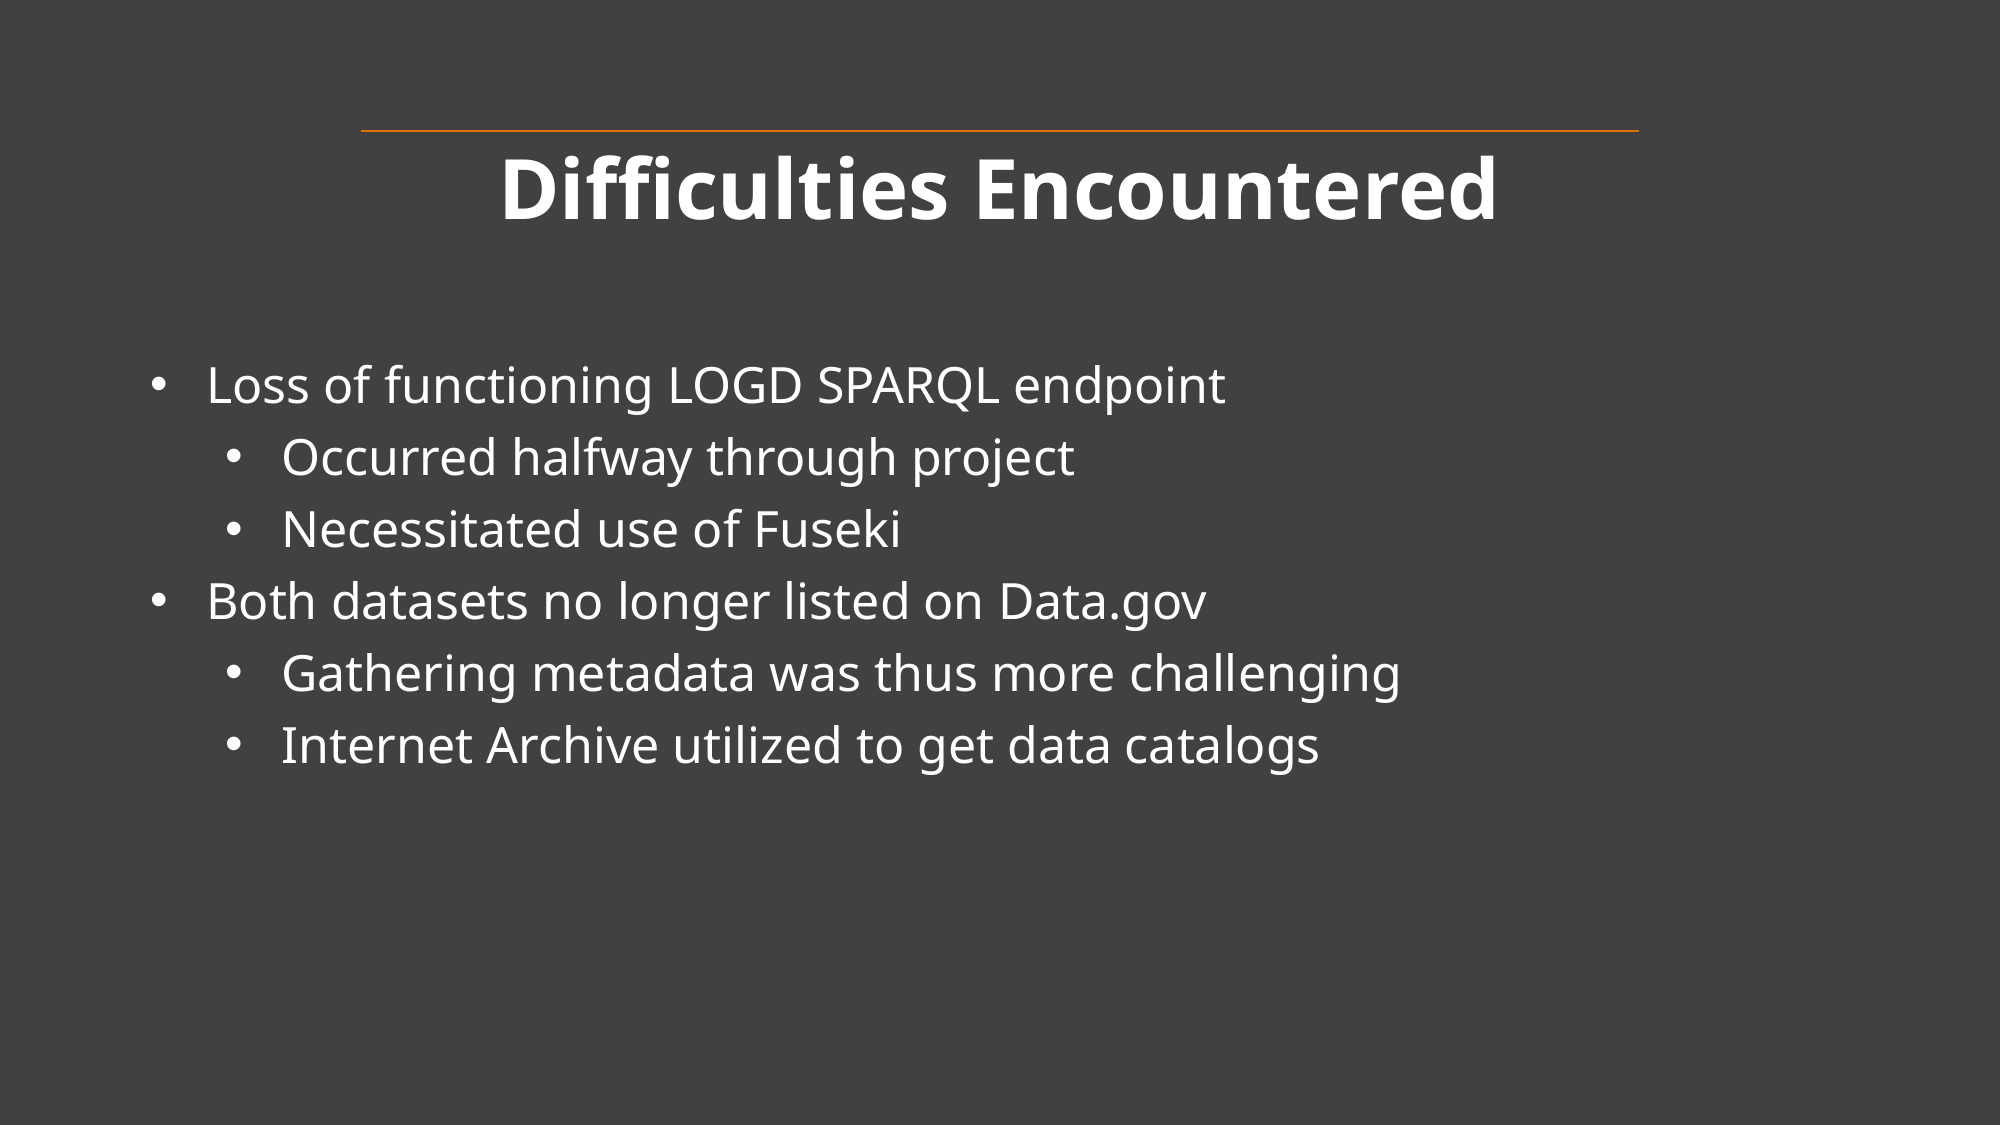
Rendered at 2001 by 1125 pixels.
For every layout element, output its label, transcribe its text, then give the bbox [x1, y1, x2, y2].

title Difficulties Encountered [150, 151, 1850, 302]
text_box Loss of functioning LOGD SPARQL endpoint Occurred halfway through project Necessitated use of Fuseki Both datasets no longer listed on Data.gov Gathering metadata was thus more challenging Internet Archive utilized to get data catalogs [150, 341, 1858, 918]
